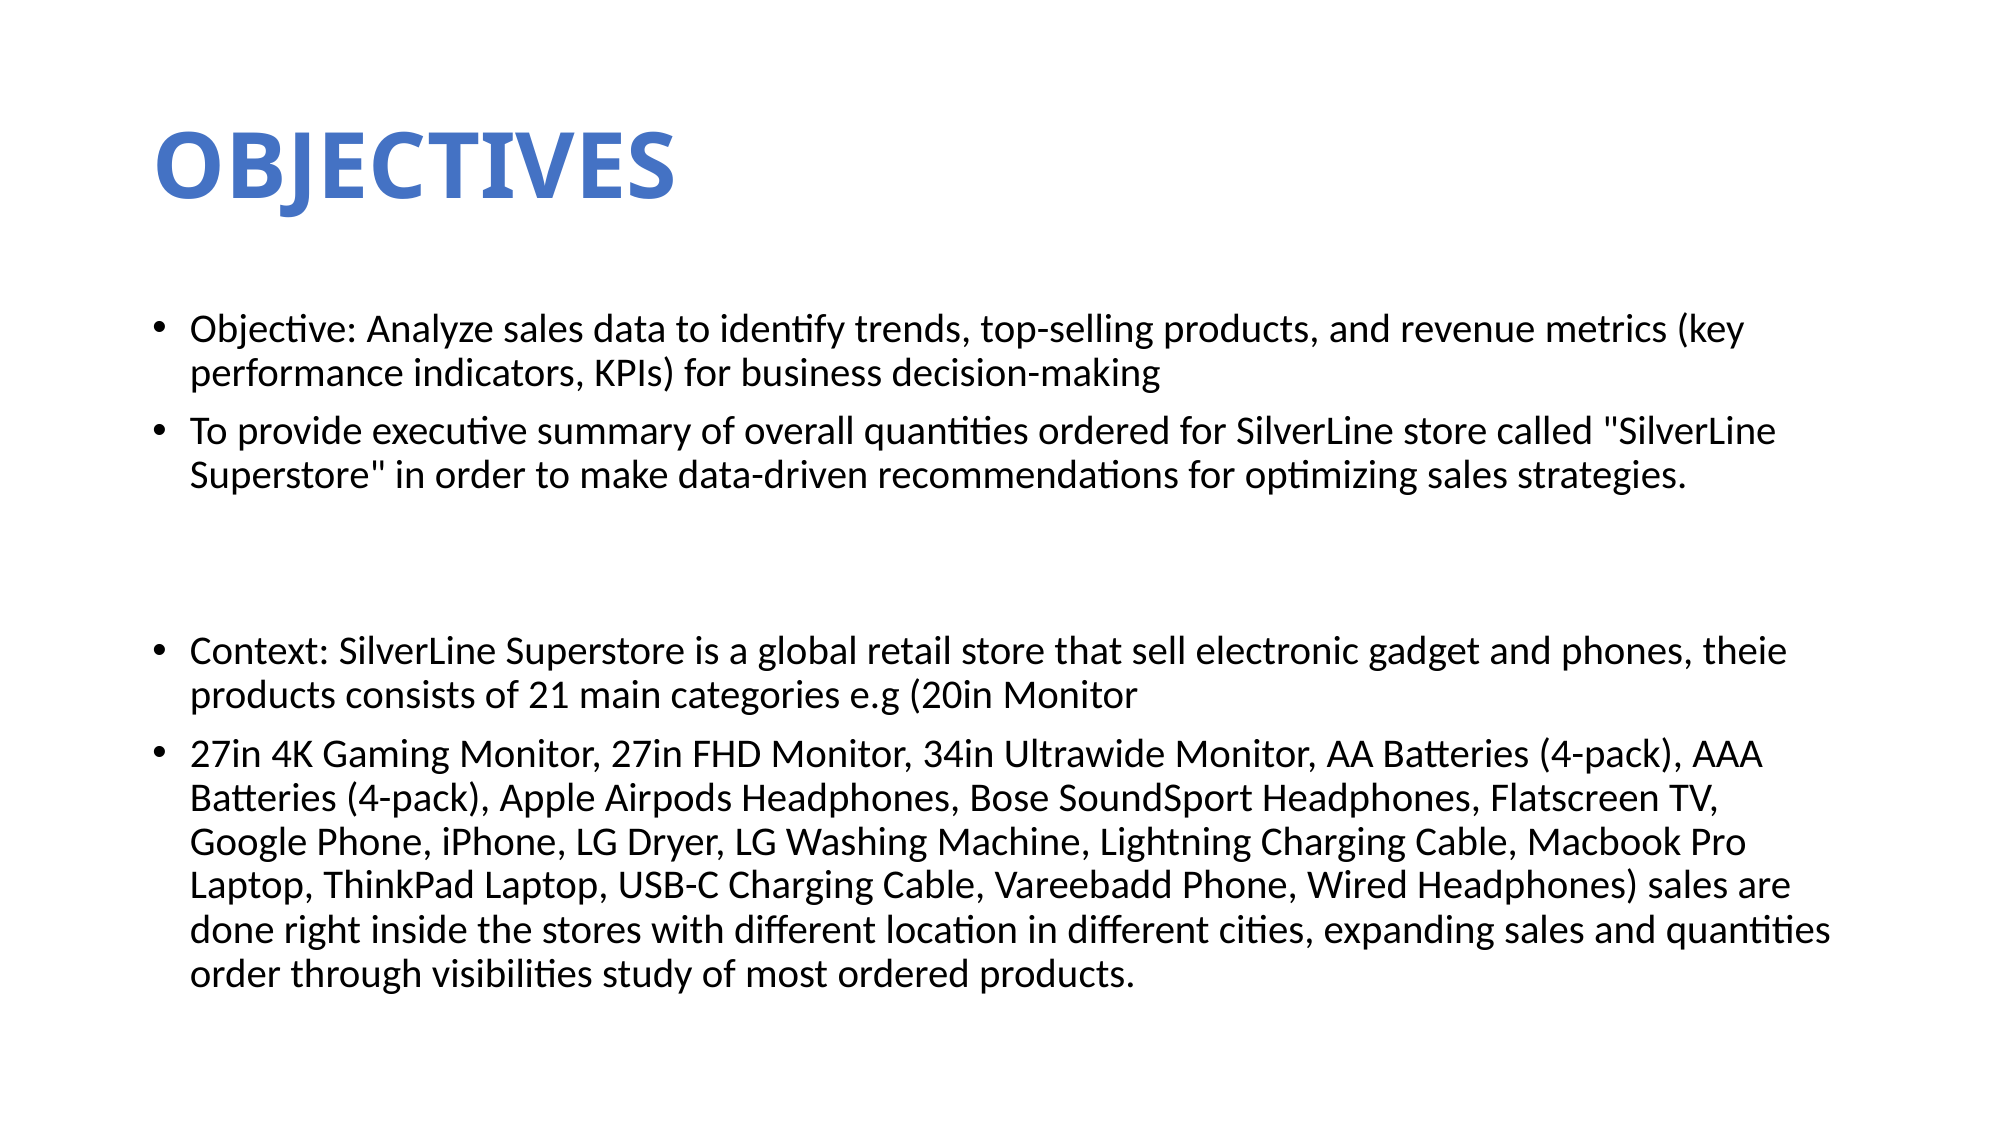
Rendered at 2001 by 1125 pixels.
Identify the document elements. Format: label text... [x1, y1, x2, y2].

title OBJECTIVES [137, 59, 1863, 278]
list Objective: Analyze sales data to identify trends, top-selling products, and revenue metrics (key performance indicators, KPIs) for business decision-making To provide executive summary of overall quantities ordered for SilverLine store called "SilverLine Superstore" in order to make data-driven recommendations for optimizing sales strategies. Context: SilverLine Superstore is a global retail store that sell electronic gadget and phones, theie products consists of 21 main categories e.g (20in Monitor 27in 4K Gaming Monitor, 27in FHD Monitor, 34in Ultrawide Monitor, AA Batteries (4-pack), AAA Batteries (4-pack), Apple Airpods Headphones, Bose SoundSport Headphones, Flatscreen TV, Google Phone, iPhone, LG Dryer, LG Washing Machine, Lightning Charging Cable, Macbook Pro Laptop, ThinkPad Laptop, USB-C Charging Cable, Vareebadd Phone, Wired Headphones) sales are done right inside the stores with different location in different cities, expanding sales and quantities order through visibilities study of most ordered products. [137, 299, 1863, 1014]
